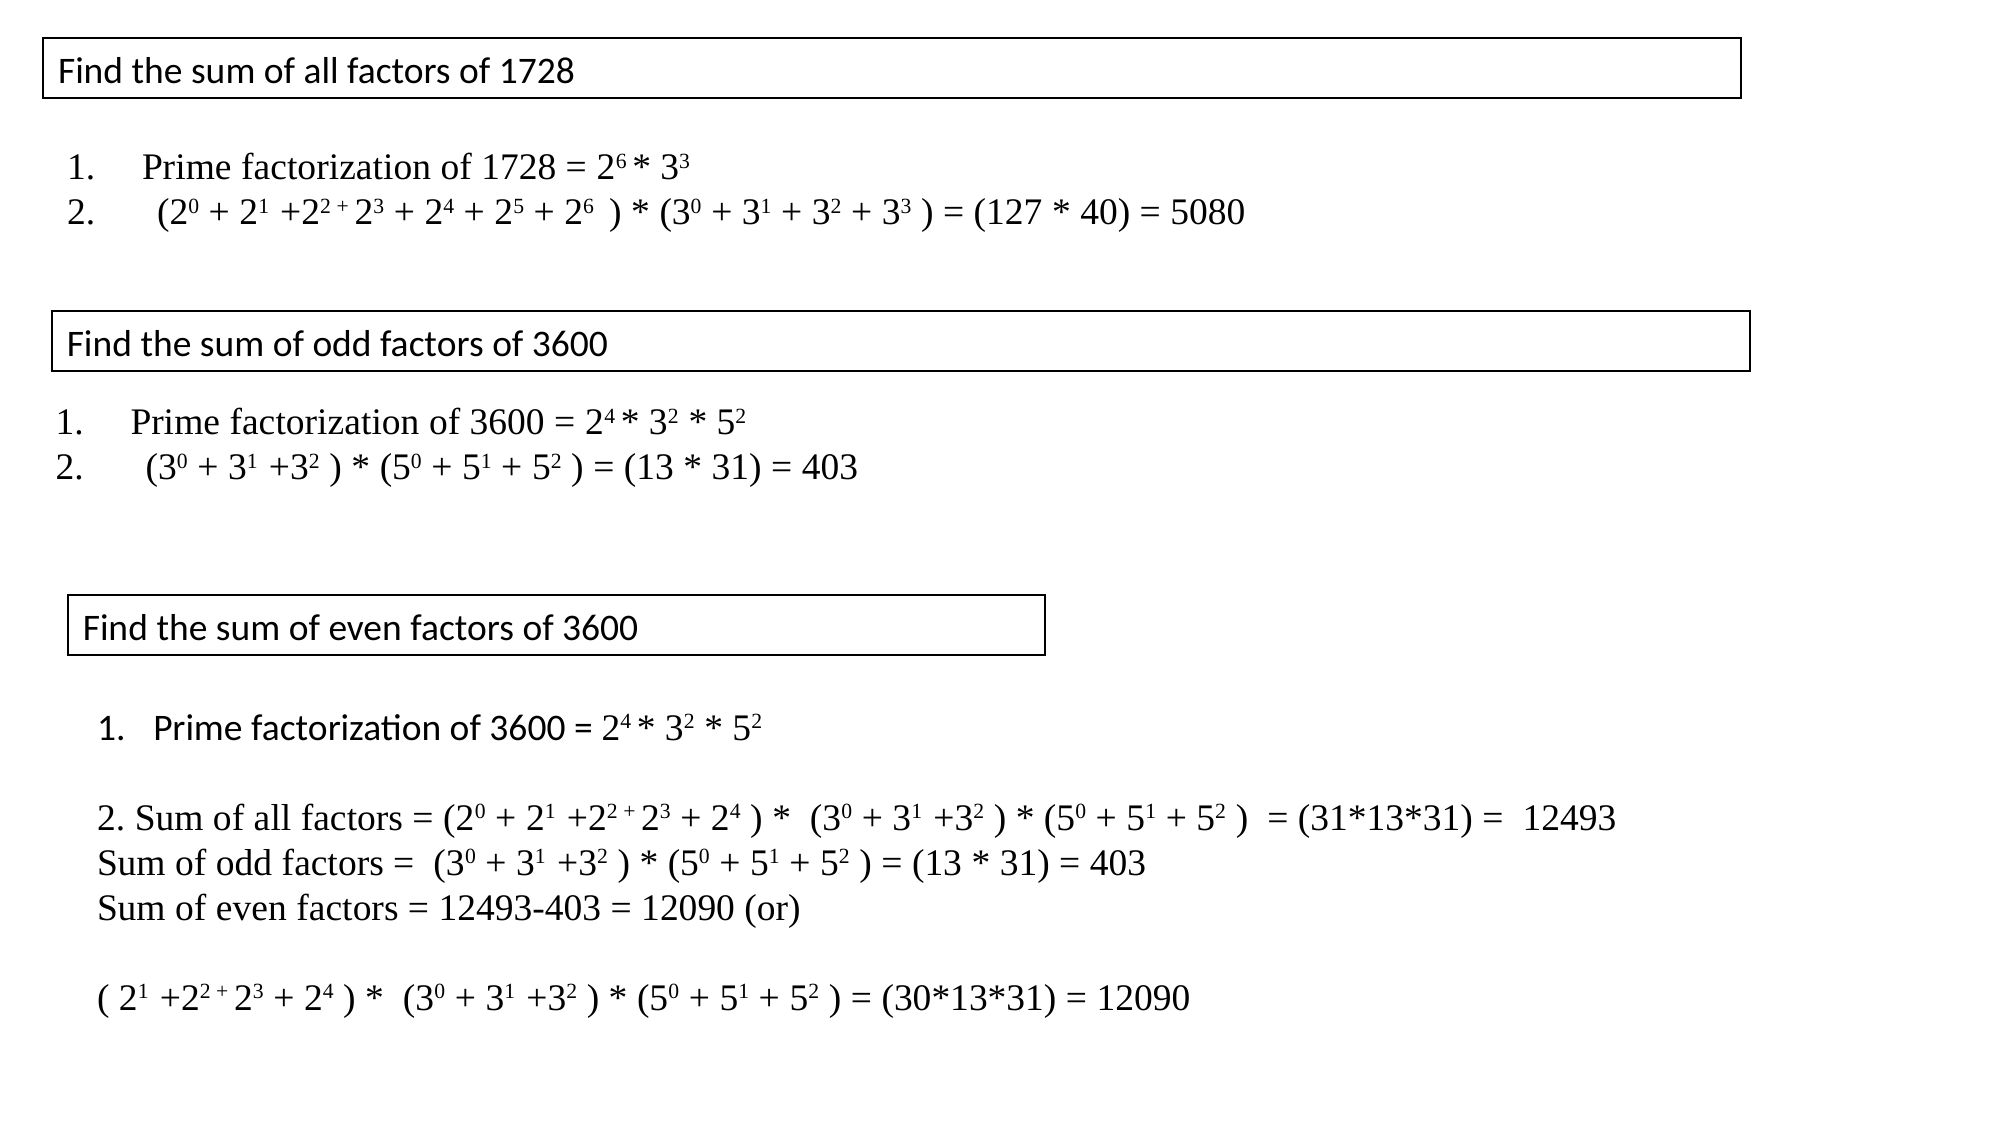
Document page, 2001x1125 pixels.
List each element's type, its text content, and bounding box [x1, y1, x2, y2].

text_box Prime factorization of 3600 = 24 * 32 * 52 2. Sum of all factors = (20 + 21 +22 + 23 + 24 ) * (30 + 31 +32 ) * (50 + 51 + 52 ) = (31*13*31) = 12493 Sum of odd factors = (30 + 31 +32 ) * (50 + 51 + 52 ) = (13 * 31) = 403 Sum of even factors = 12493-403 = 12090 (or) ( 21 +22 + 23 + 24 ) * (30 + 31 +32 ) * (50 + 51 + 52 ) = (30*13*31) = 12090 [82, 695, 1703, 1071]
text_box Prime factorization of 3600 = 24 * 32 * 52 (30 + 31 +32 ) * (50 + 51 + 52 ) = (13 * 31) = 403 [40, 389, 1762, 495]
text_box Prime factorization of 1728 = 26 * 33 (20 + 21 +22 + 23 + 24 + 25 + 26 ) * (30 + 31 + 32 + 33 ) = (127 * 40) = 5080 [52, 134, 1773, 240]
text_box Find the sum of all factors of 1728 [42, 37, 1742, 99]
text_box Find the sum of odd factors of 3600 [51, 310, 1751, 372]
text_box Find the sum of even factors of 3600 [67, 594, 1046, 656]
